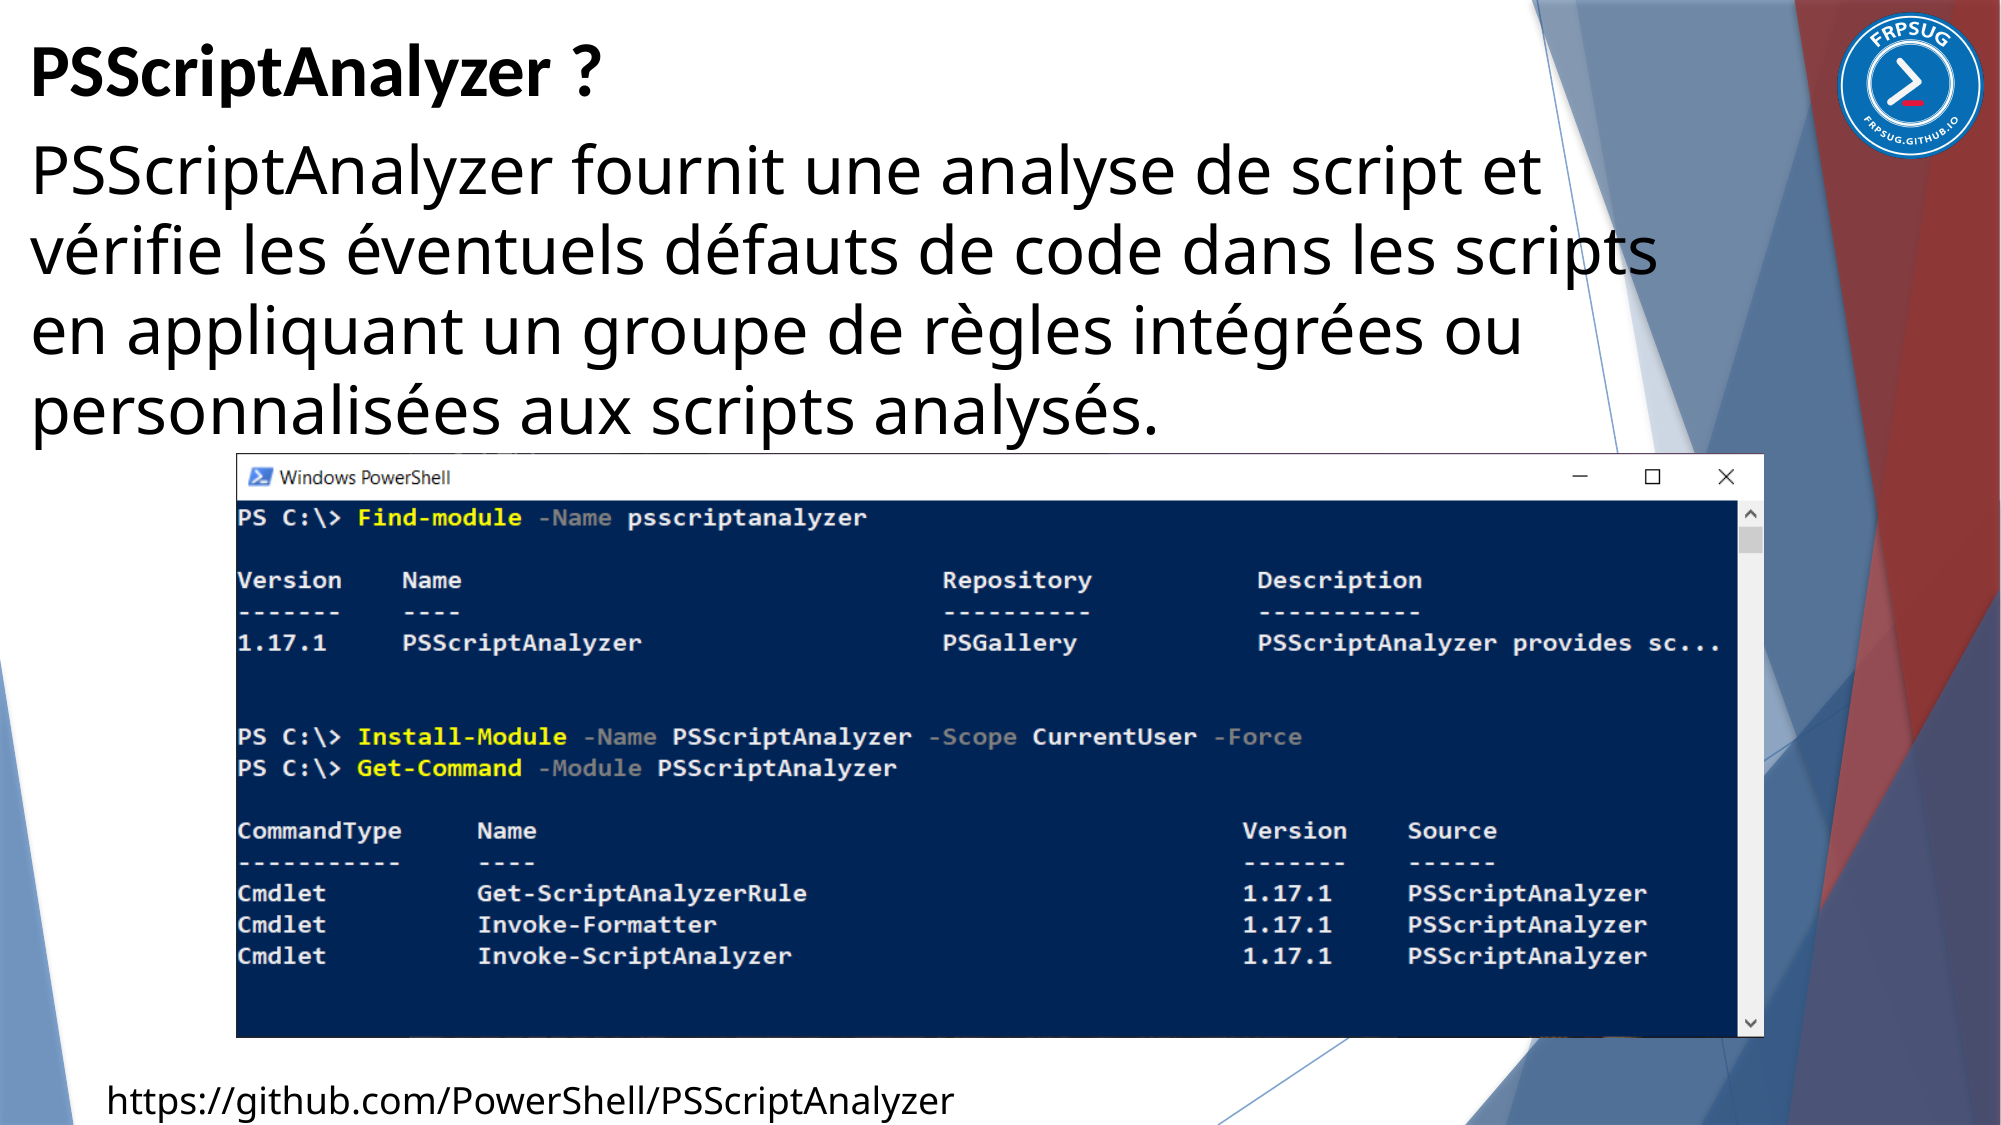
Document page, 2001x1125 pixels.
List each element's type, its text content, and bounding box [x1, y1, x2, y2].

text_box PSScriptAnalyzer fournit une analyse de script et vérifie les éventuels défauts de code dans les scripts en appliquant un groupe de règles intégrées ou personnalisées aux scripts analysés. [15, 120, 1719, 501]
text_box PSScriptAnalyzer ? [15, 14, 1719, 120]
text_box https://github.com/PowerShell/PSScriptAnalyzer [91, 1069, 1000, 1125]
picture [235, 453, 1765, 1039]
picture [1835, 10, 1986, 161]
